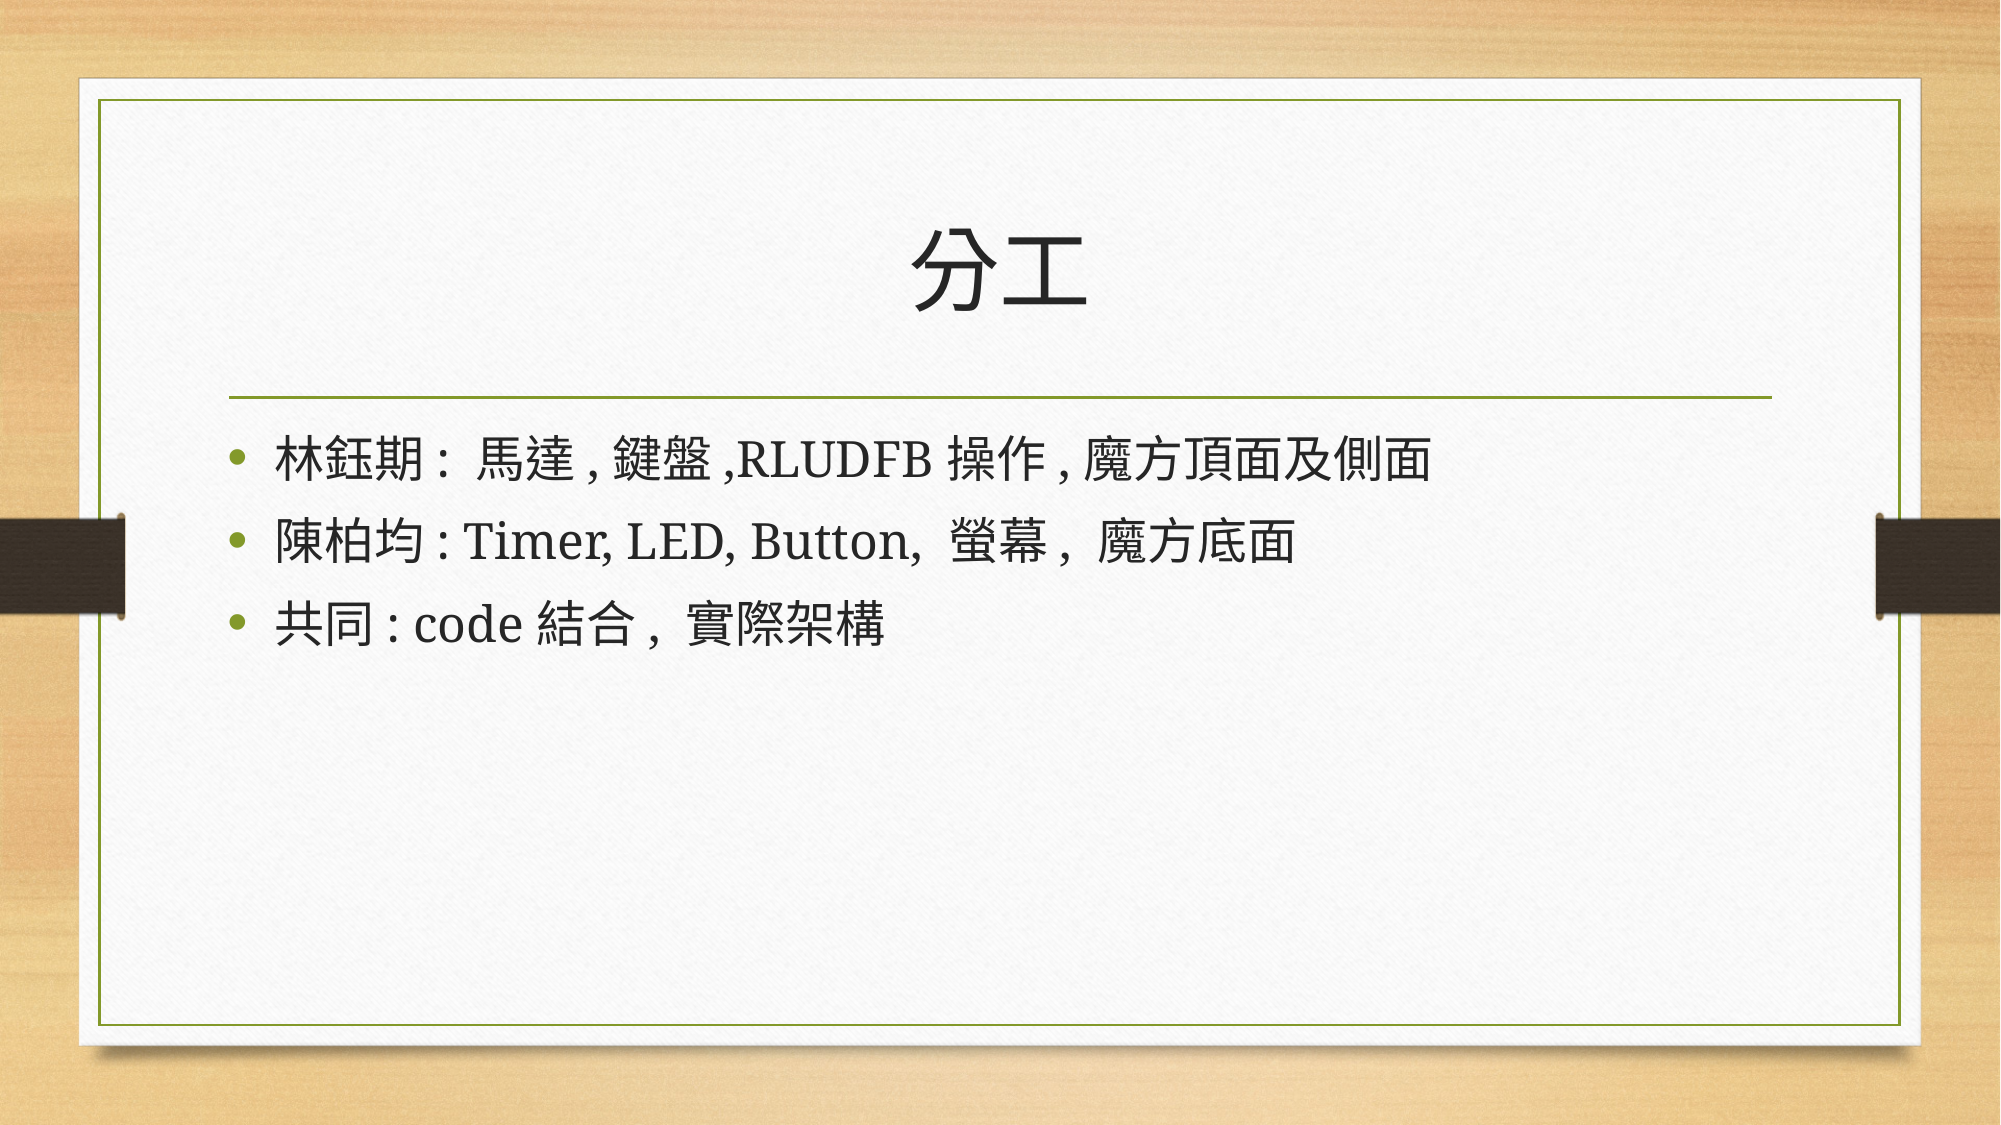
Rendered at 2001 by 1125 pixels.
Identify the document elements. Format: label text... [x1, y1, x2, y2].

list 林鈺期: 馬達,鍵盤,RLUDFB操作,魔方頂面及側面 陳柏均: Timer, LED, Button, 螢幕, 魔方底面 共同: code結合, 實際架構 [212, 419, 1788, 964]
title 分工 [212, 161, 1788, 375]
picture [0, 0, 2001, 1125]
